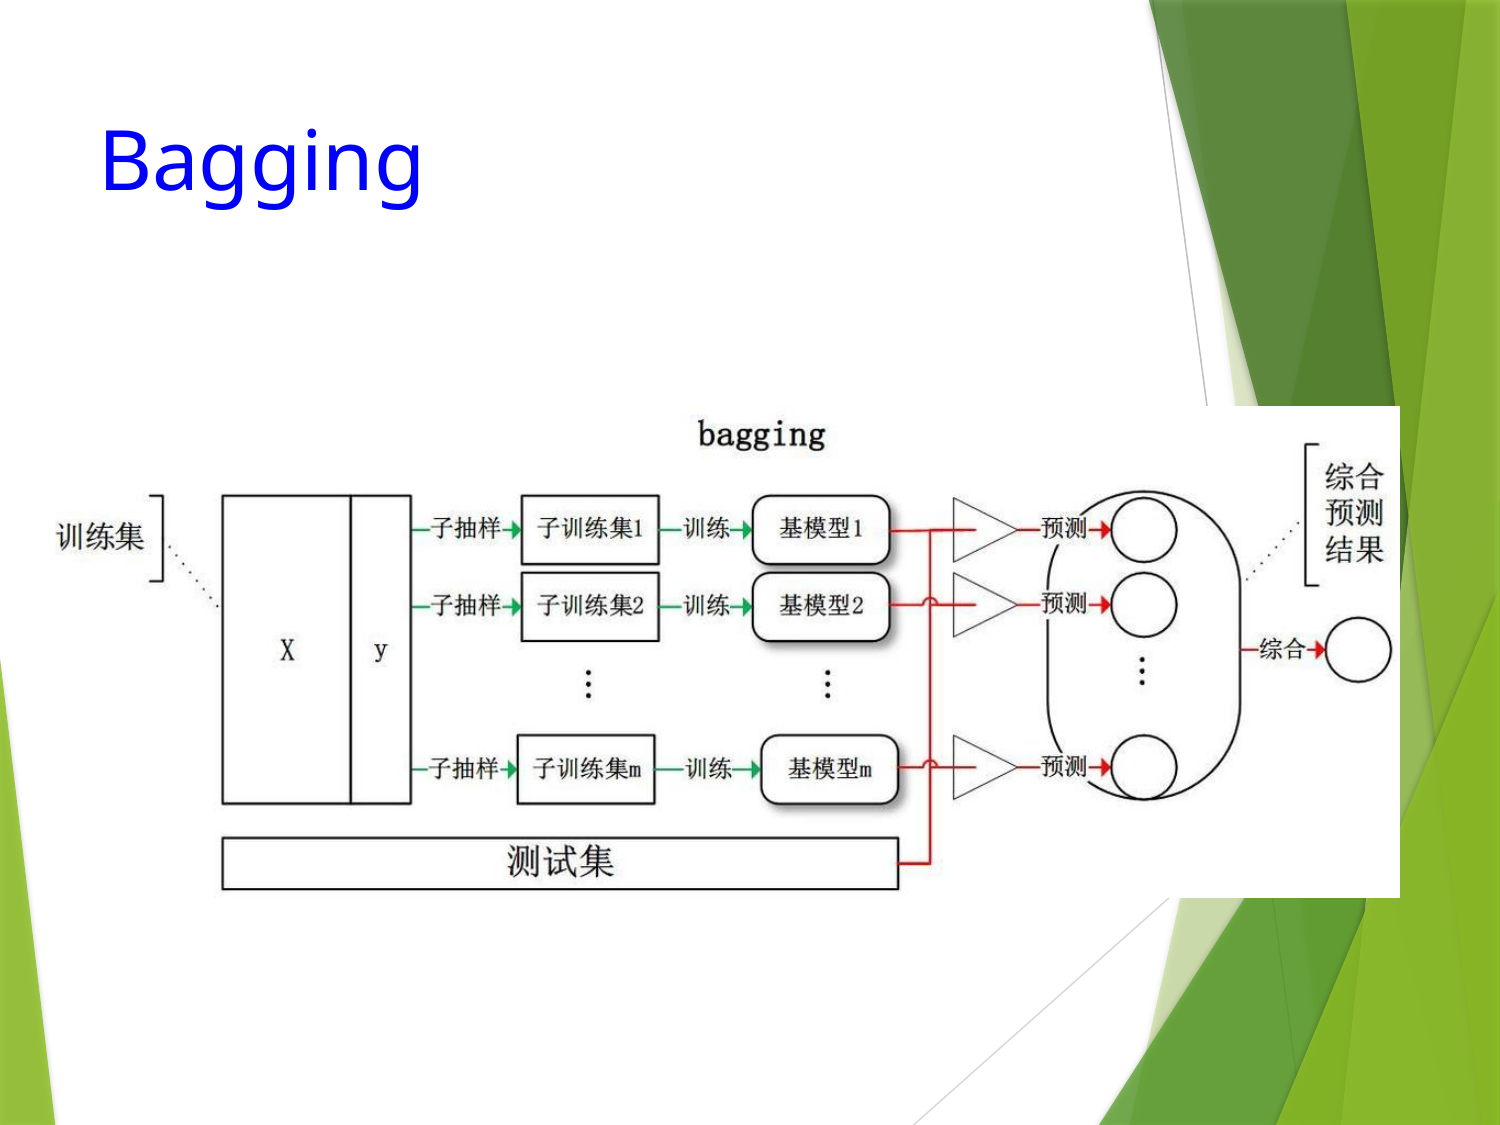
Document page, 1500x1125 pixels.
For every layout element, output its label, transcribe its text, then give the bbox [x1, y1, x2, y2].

picture [38, 405, 1400, 899]
title Bagging [83, 99, 1141, 317]
